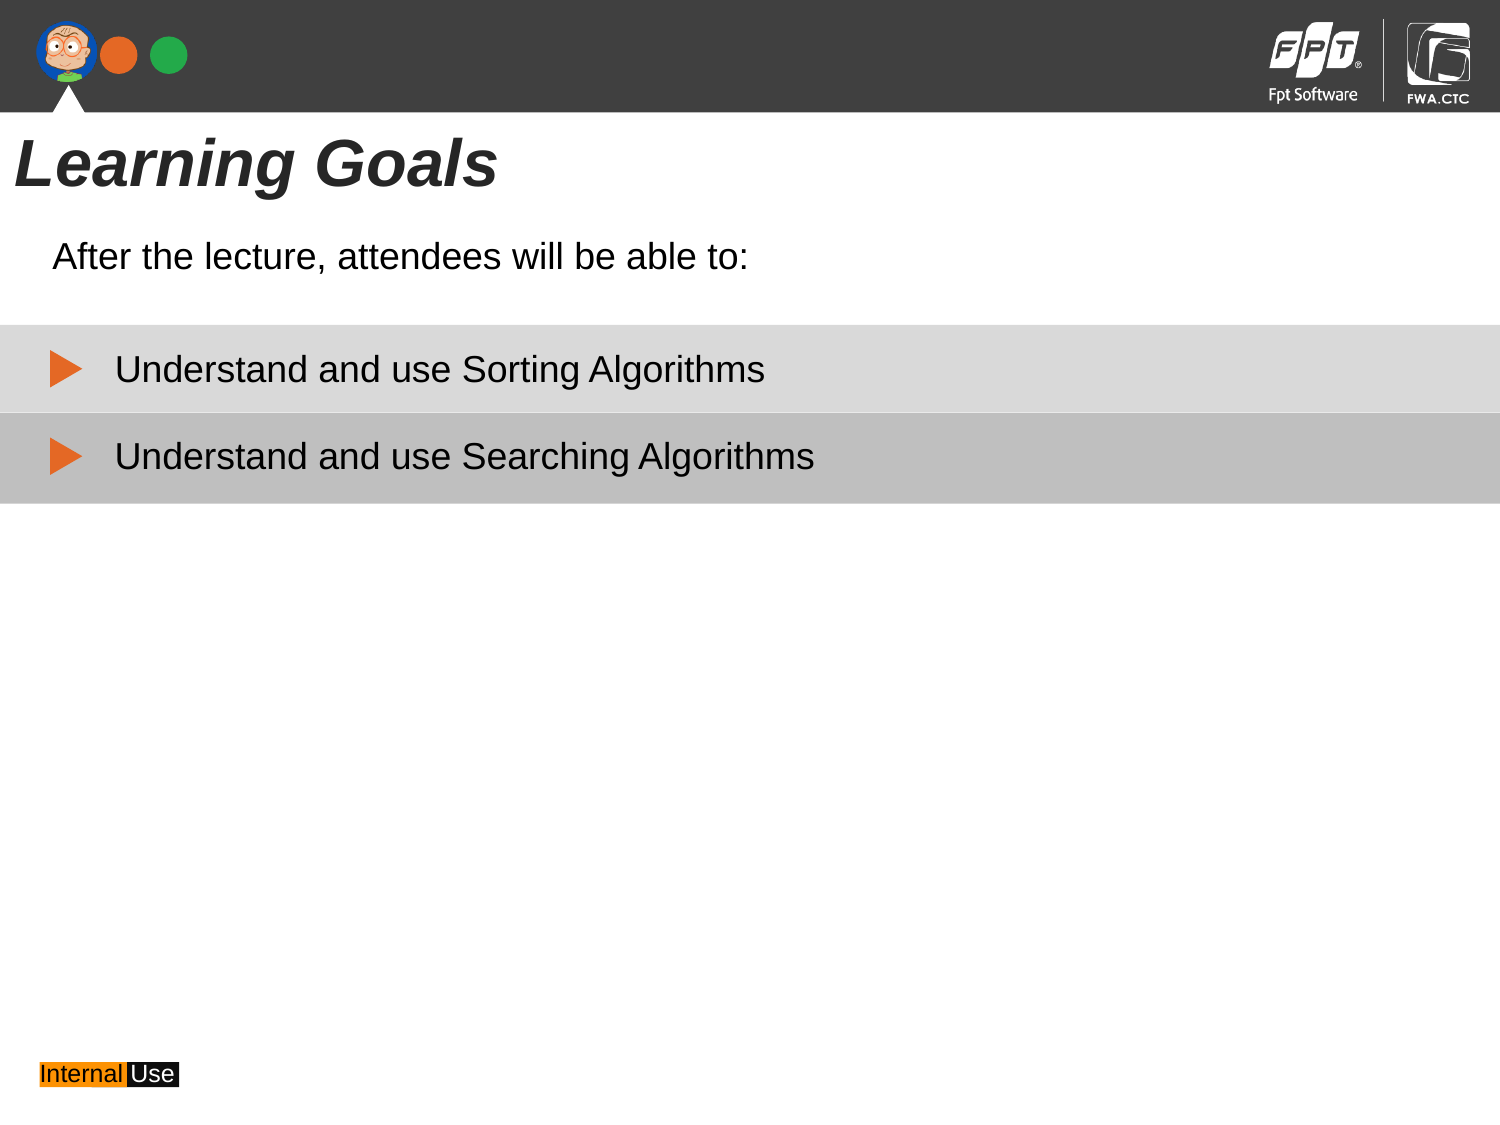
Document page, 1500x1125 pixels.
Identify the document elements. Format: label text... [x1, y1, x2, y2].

text_box Understand and use Searching Algorithms [99, 424, 1438, 485]
text_box After the lecture, attendees will be able to: [37, 224, 1088, 285]
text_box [0, 324, 1500, 413]
picture [36, 21, 97, 82]
picture [1262, 12, 1488, 125]
text_box [47, 435, 85, 477]
text_box Learning Goals [0, 112, 700, 208]
text_box [0, 424, 1500, 506]
